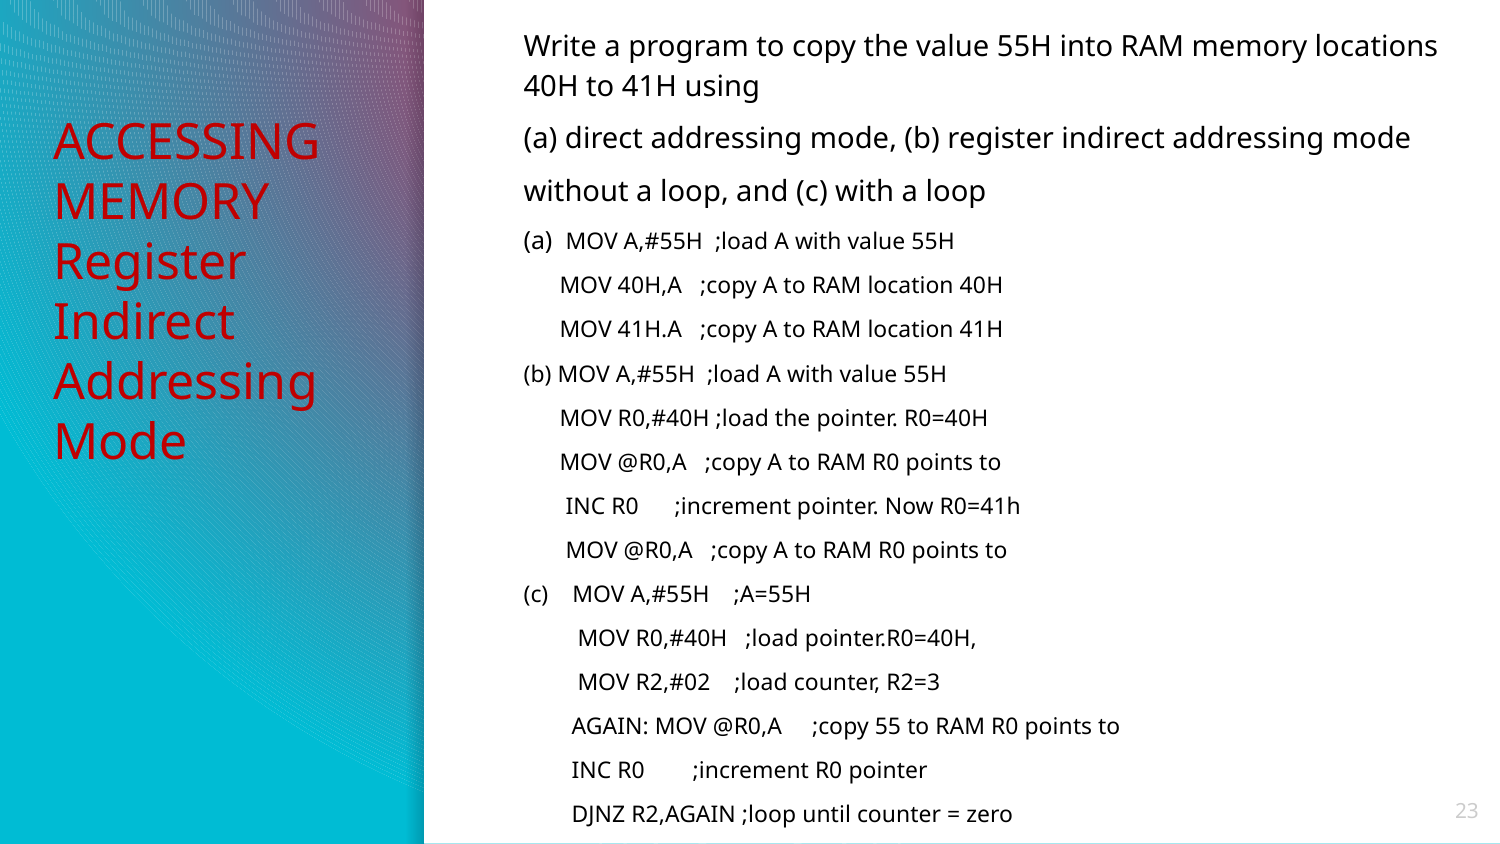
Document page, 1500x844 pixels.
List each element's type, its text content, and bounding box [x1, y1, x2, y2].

title ACCESSING MEMORY Register Indirect Addressing Mode [38, 94, 375, 748]
slide_number 23 [1403, 779, 1494, 844]
list Write a program to copy the value 55H into RAM memory locations 40H to 41H using (a) direct addressing mode, (b) register indirect addressing mode without a loop, and (c) with a loop (a) MOV A,#55H ;load A with value 55H MOV 40H,A ;copy A to RAM location 40H MOV 41H.A ;copy A to RAM location 41H (b) MOV A,#55H ;load A with value 55H MOV R0,#40H ;load the pointer. R0=40H MOV @R0,A ;copy A to RAM R0 points to INC R0 ;increment pointer. Now R0=41h MOV @R0,A ;copy A to RAM R0 points to (c) MOV A,#55H ;A=55H MOV R0,#40H ;load pointer.R0=40H, MOV R2,#02 ;load counter, R2=3 AGAIN: MOV @R0,A ;copy 55 to RAM R0 points to INC R0 ;increment R0 pointer DJNZ R2,AGAIN ;loop until counter = zero [485, 6, 1500, 844]
